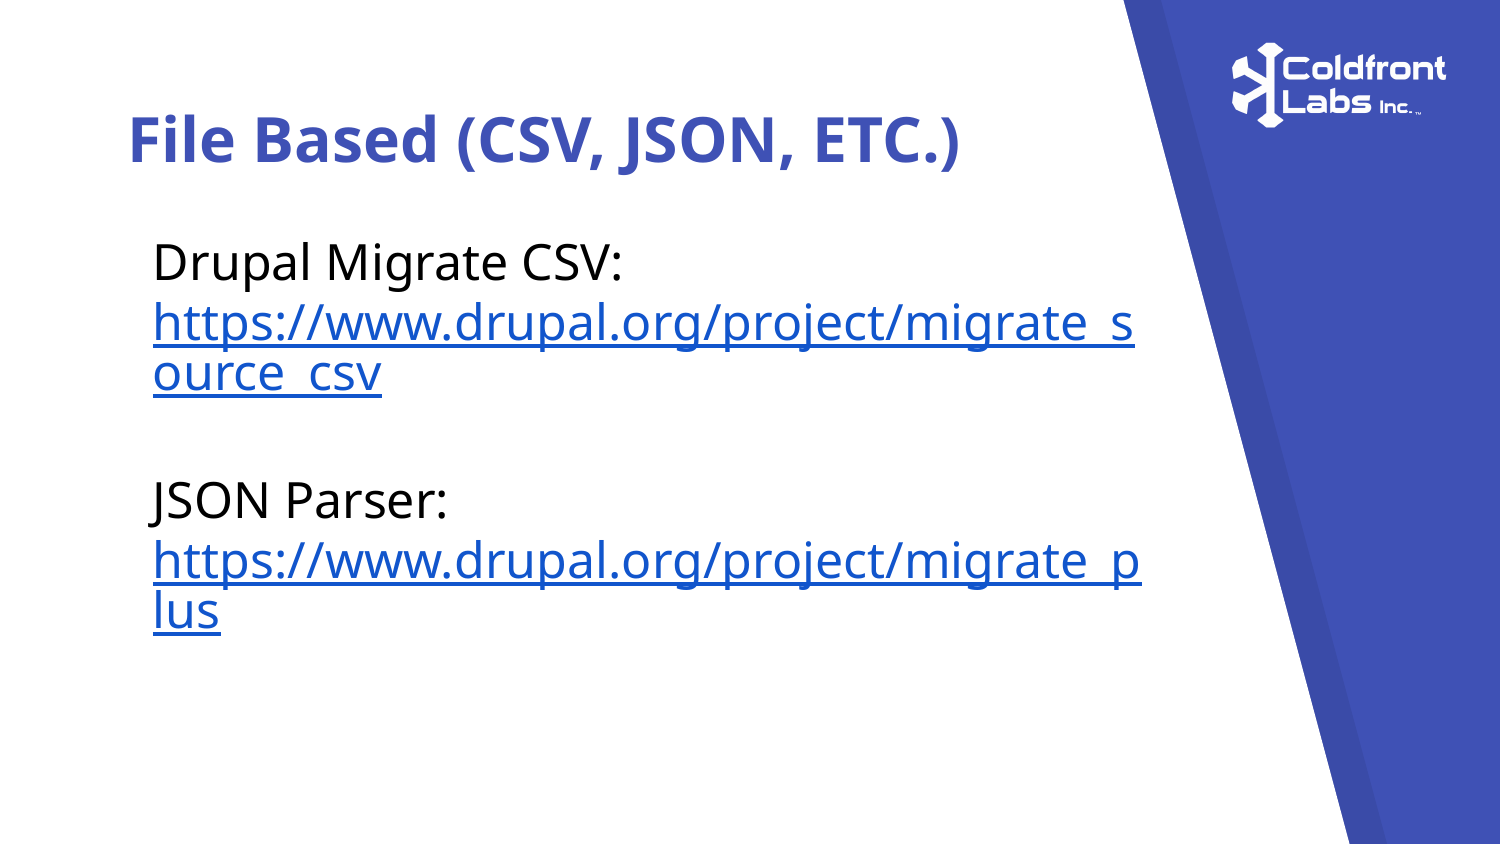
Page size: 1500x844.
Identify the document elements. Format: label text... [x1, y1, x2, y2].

list Drupal Migrate CSV: https://www.drupal.org/project/migrate_source_csv JSON Parser: https://www.drupal.org/project/migrate_plus [137, 215, 1168, 808]
picture [1224, 35, 1454, 135]
title File Based (CSV, JSON, ETC.) [112, 0, 1095, 191]
